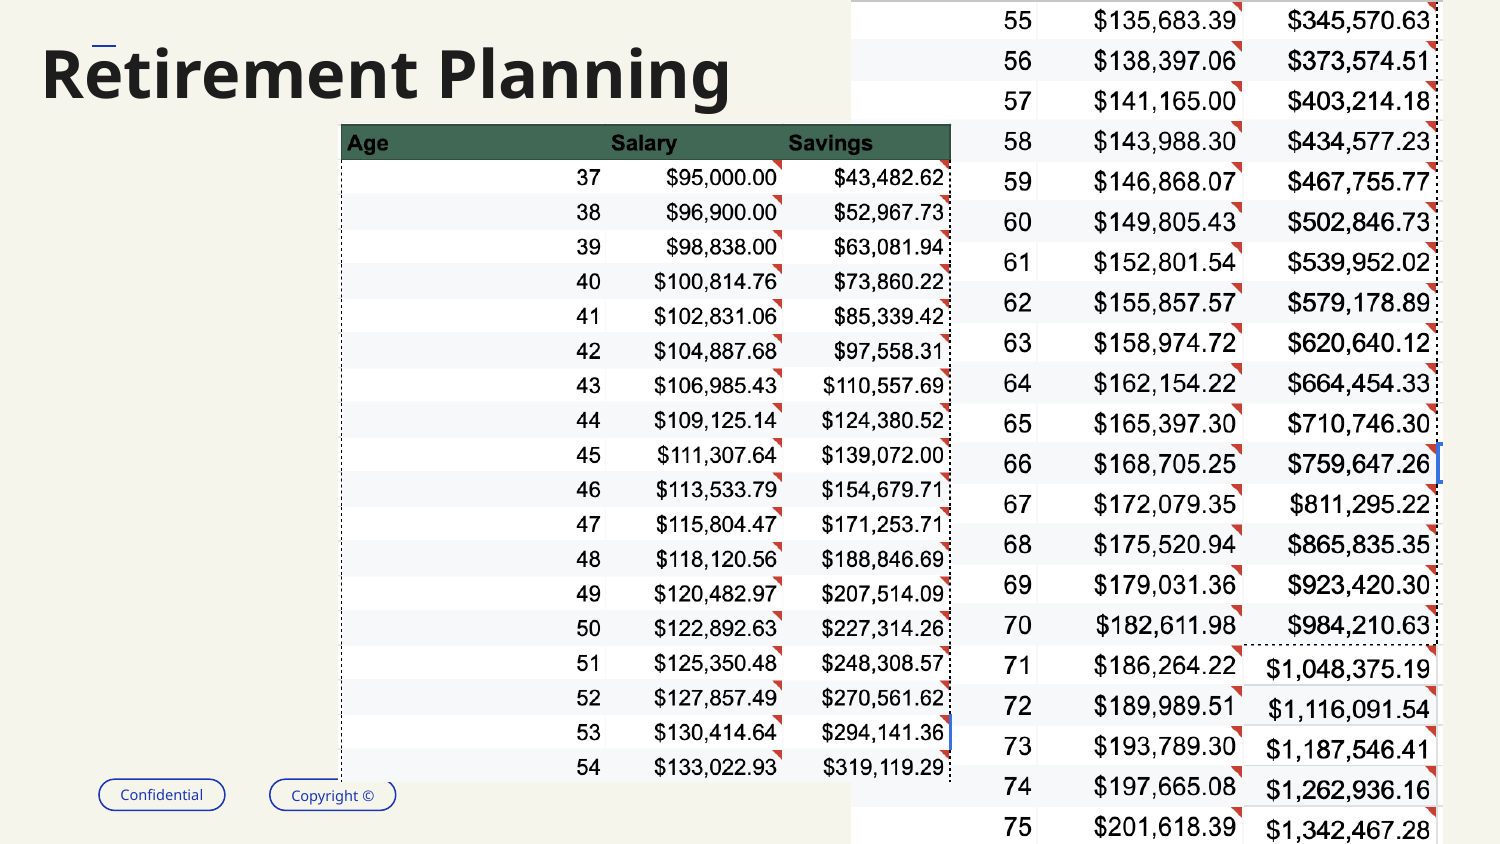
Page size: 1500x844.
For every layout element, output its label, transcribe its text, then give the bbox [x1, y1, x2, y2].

title Retirement Planning [25, 32, 751, 519]
picture [338, 0, 1468, 844]
